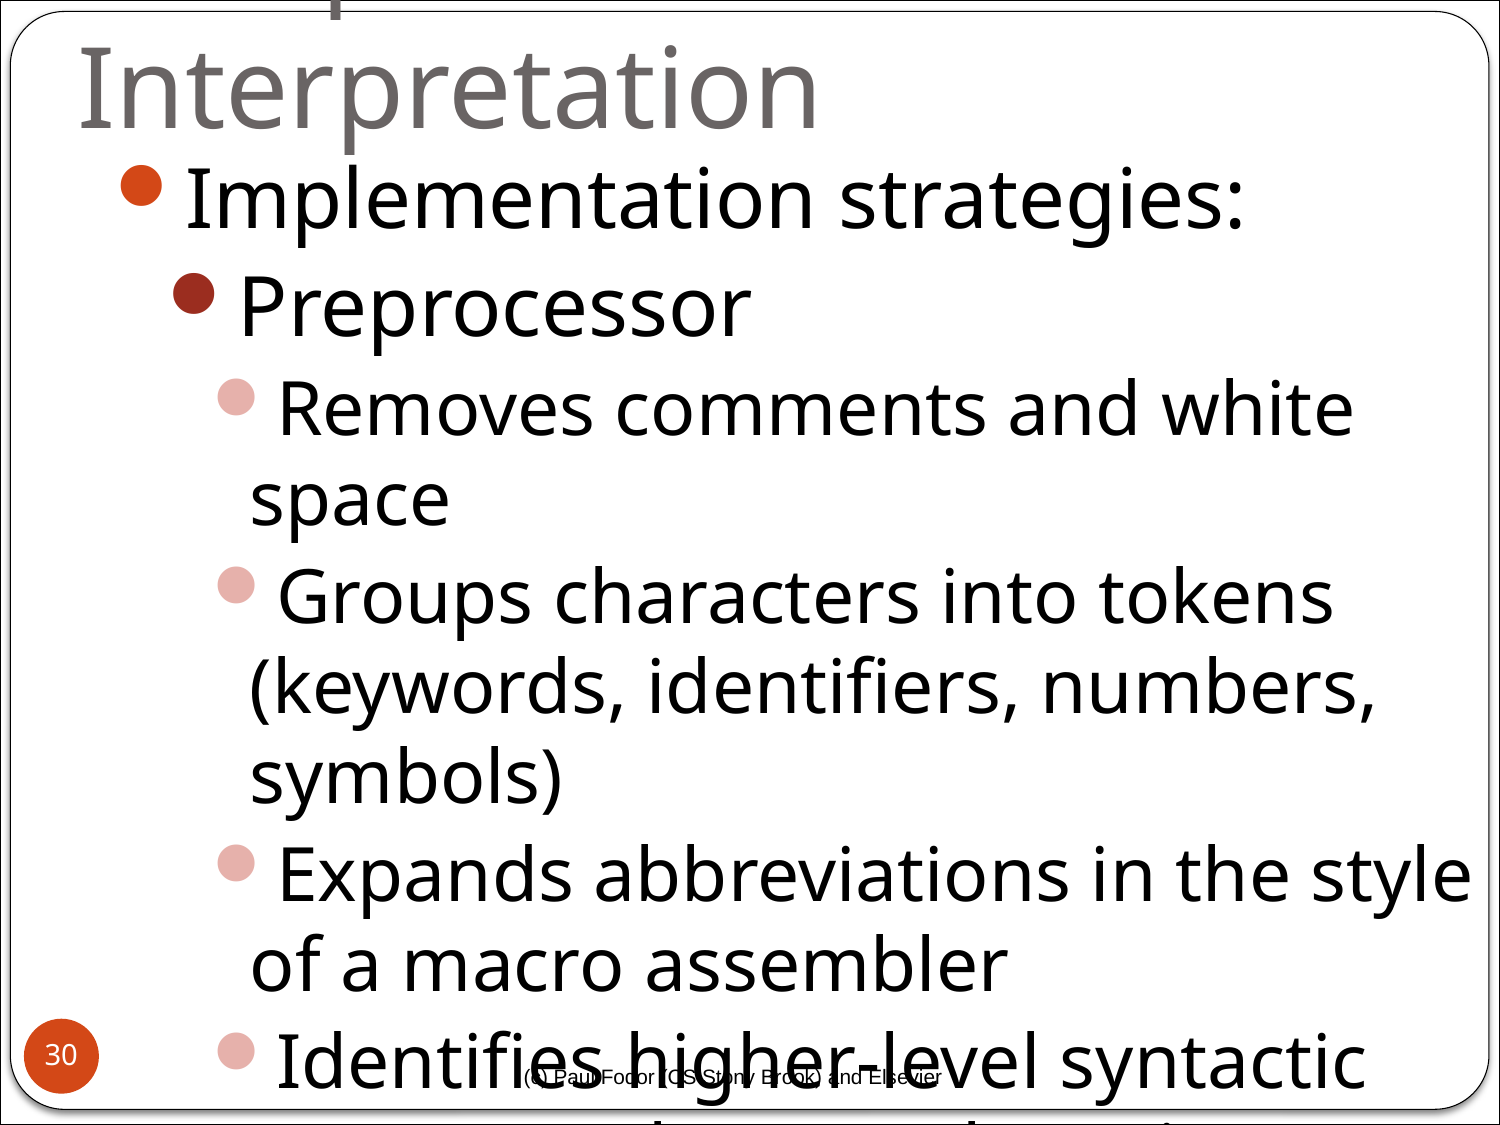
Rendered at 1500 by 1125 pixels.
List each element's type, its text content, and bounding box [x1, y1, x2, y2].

title Compilation vs. Interpretation [62, 45, 1500, 166]
text_box [0, 0, 1500, 1125]
text_box [83, 1024, 507, 1065]
text_box [29, 1024, 40, 1035]
slide_number 30 [23, 1018, 99, 1094]
list Implementation strategies: Preprocessor Removes comments and white space Groups characters into tokens (keywords, identifiers, numbers, symbols) Expands abbreviations in the style of a macro assembler Identifies higher-level syntactic structures (loops, subroutines) [99, 166, 1500, 950]
